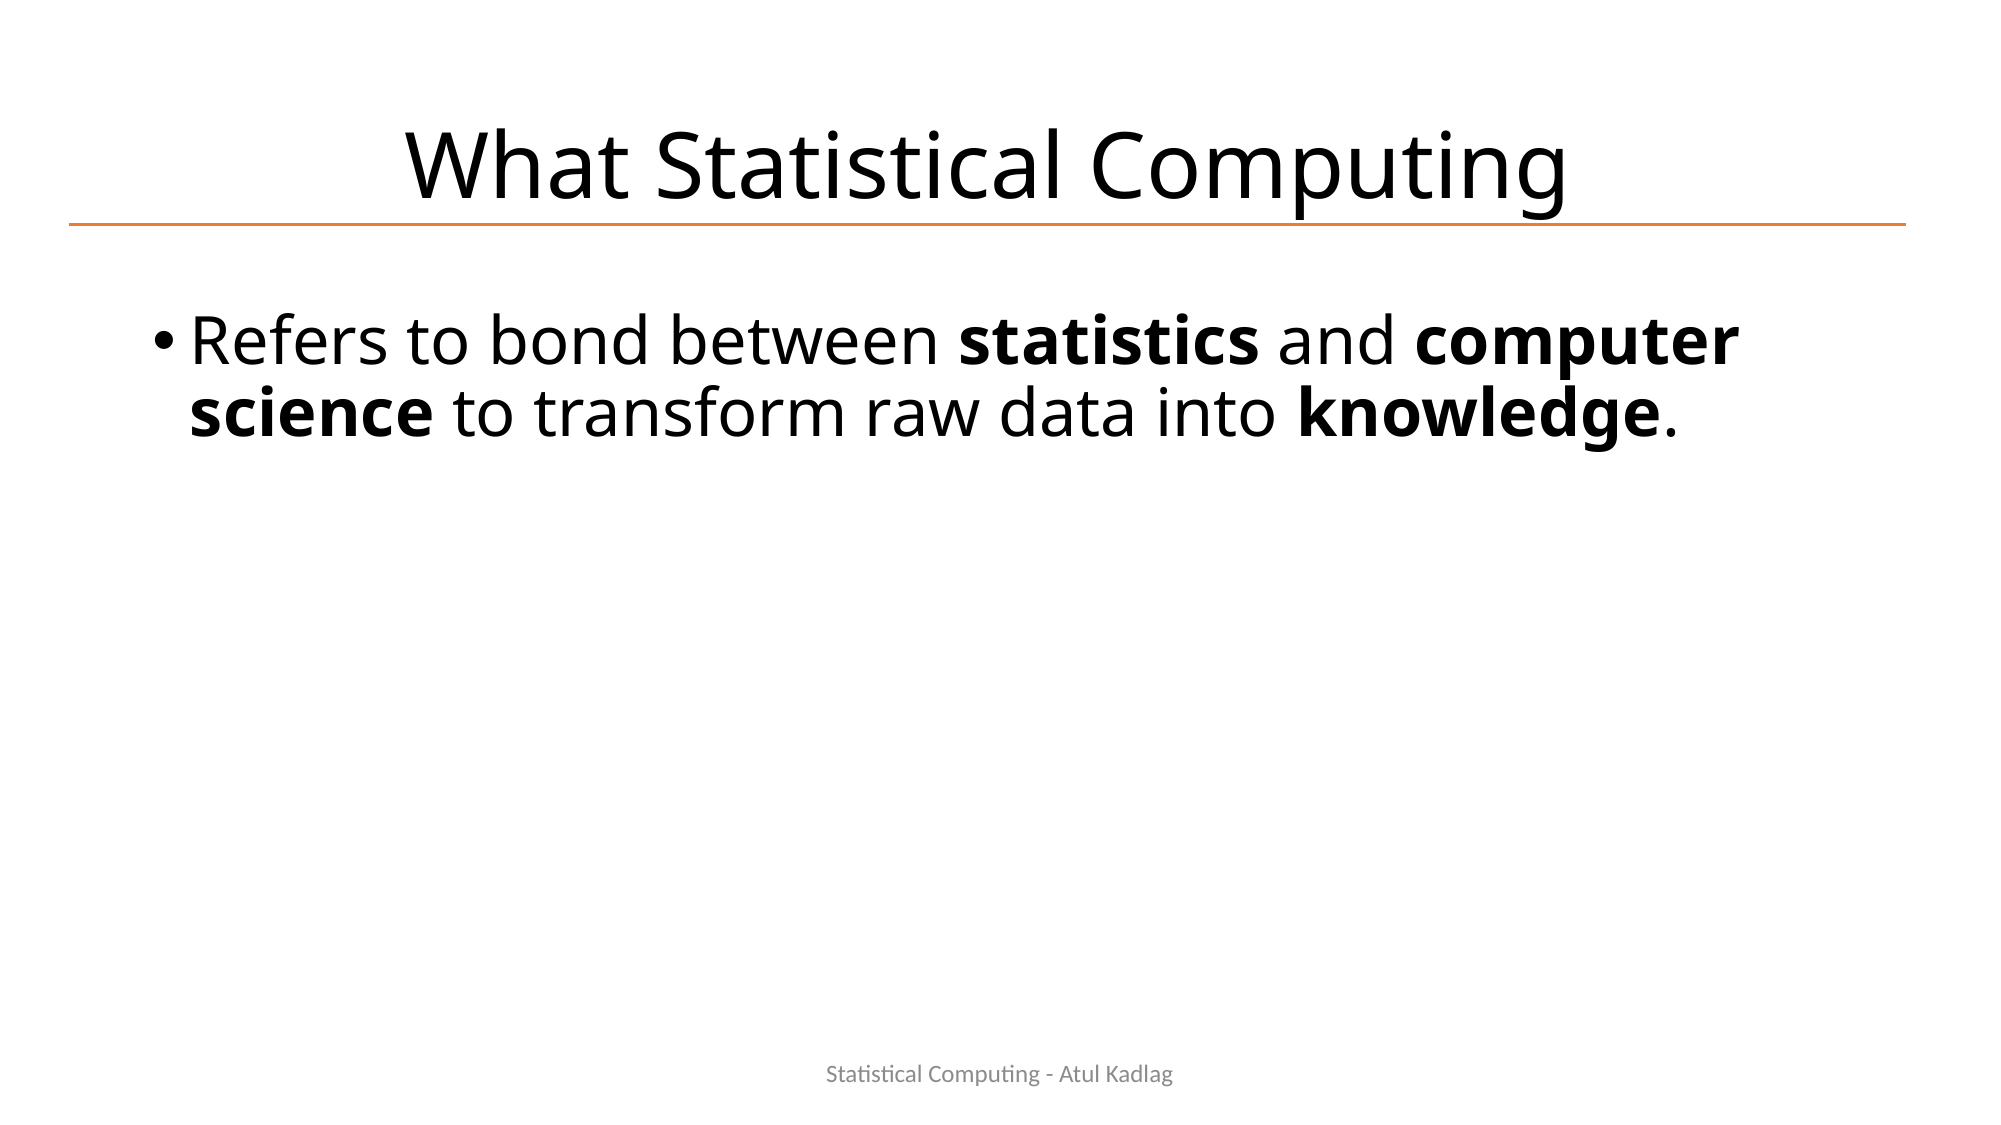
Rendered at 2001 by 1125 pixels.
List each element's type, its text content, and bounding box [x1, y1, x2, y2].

list Refers to bond between statistics and computer science to transform raw data into knowledge. [137, 299, 1863, 1014]
footer Statistical Computing - Atul Kadlag [662, 1042, 1338, 1103]
title What Statistical Computing [0, 59, 2000, 278]
